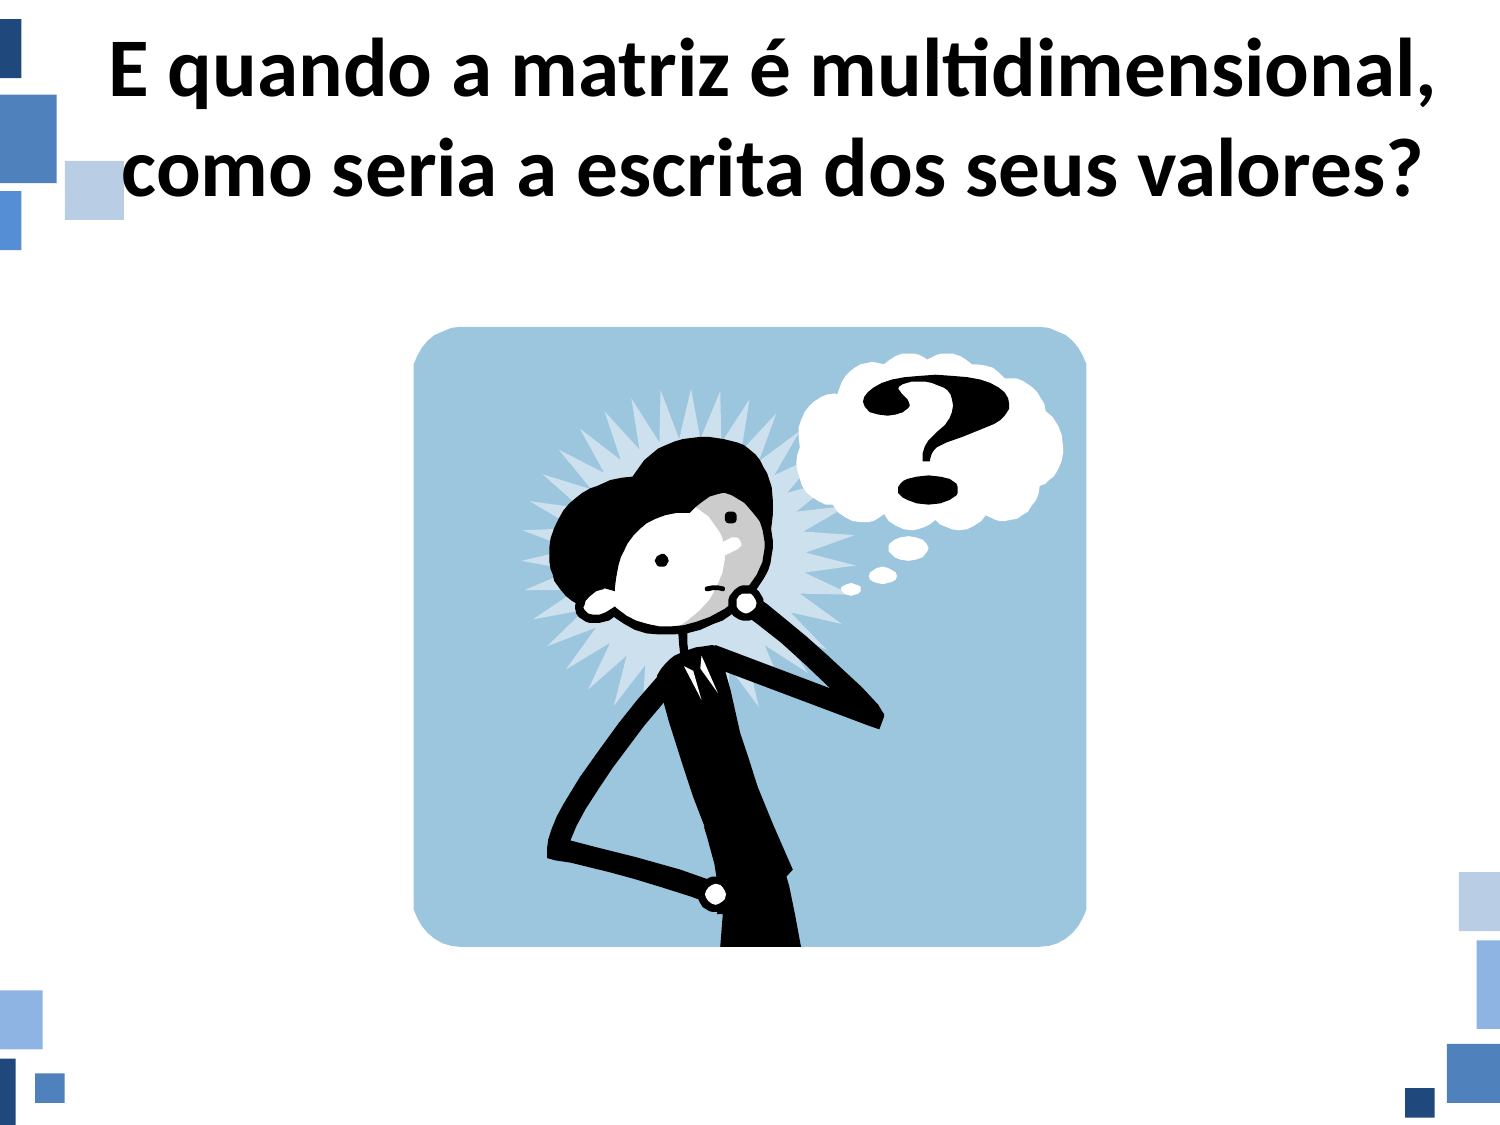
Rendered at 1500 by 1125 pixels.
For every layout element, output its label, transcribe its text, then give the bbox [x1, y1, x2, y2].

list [411, 324, 1089, 950]
title E quando a matriz é multidimensional, como seria a escrita dos seus valores? [64, 19, 1483, 207]
